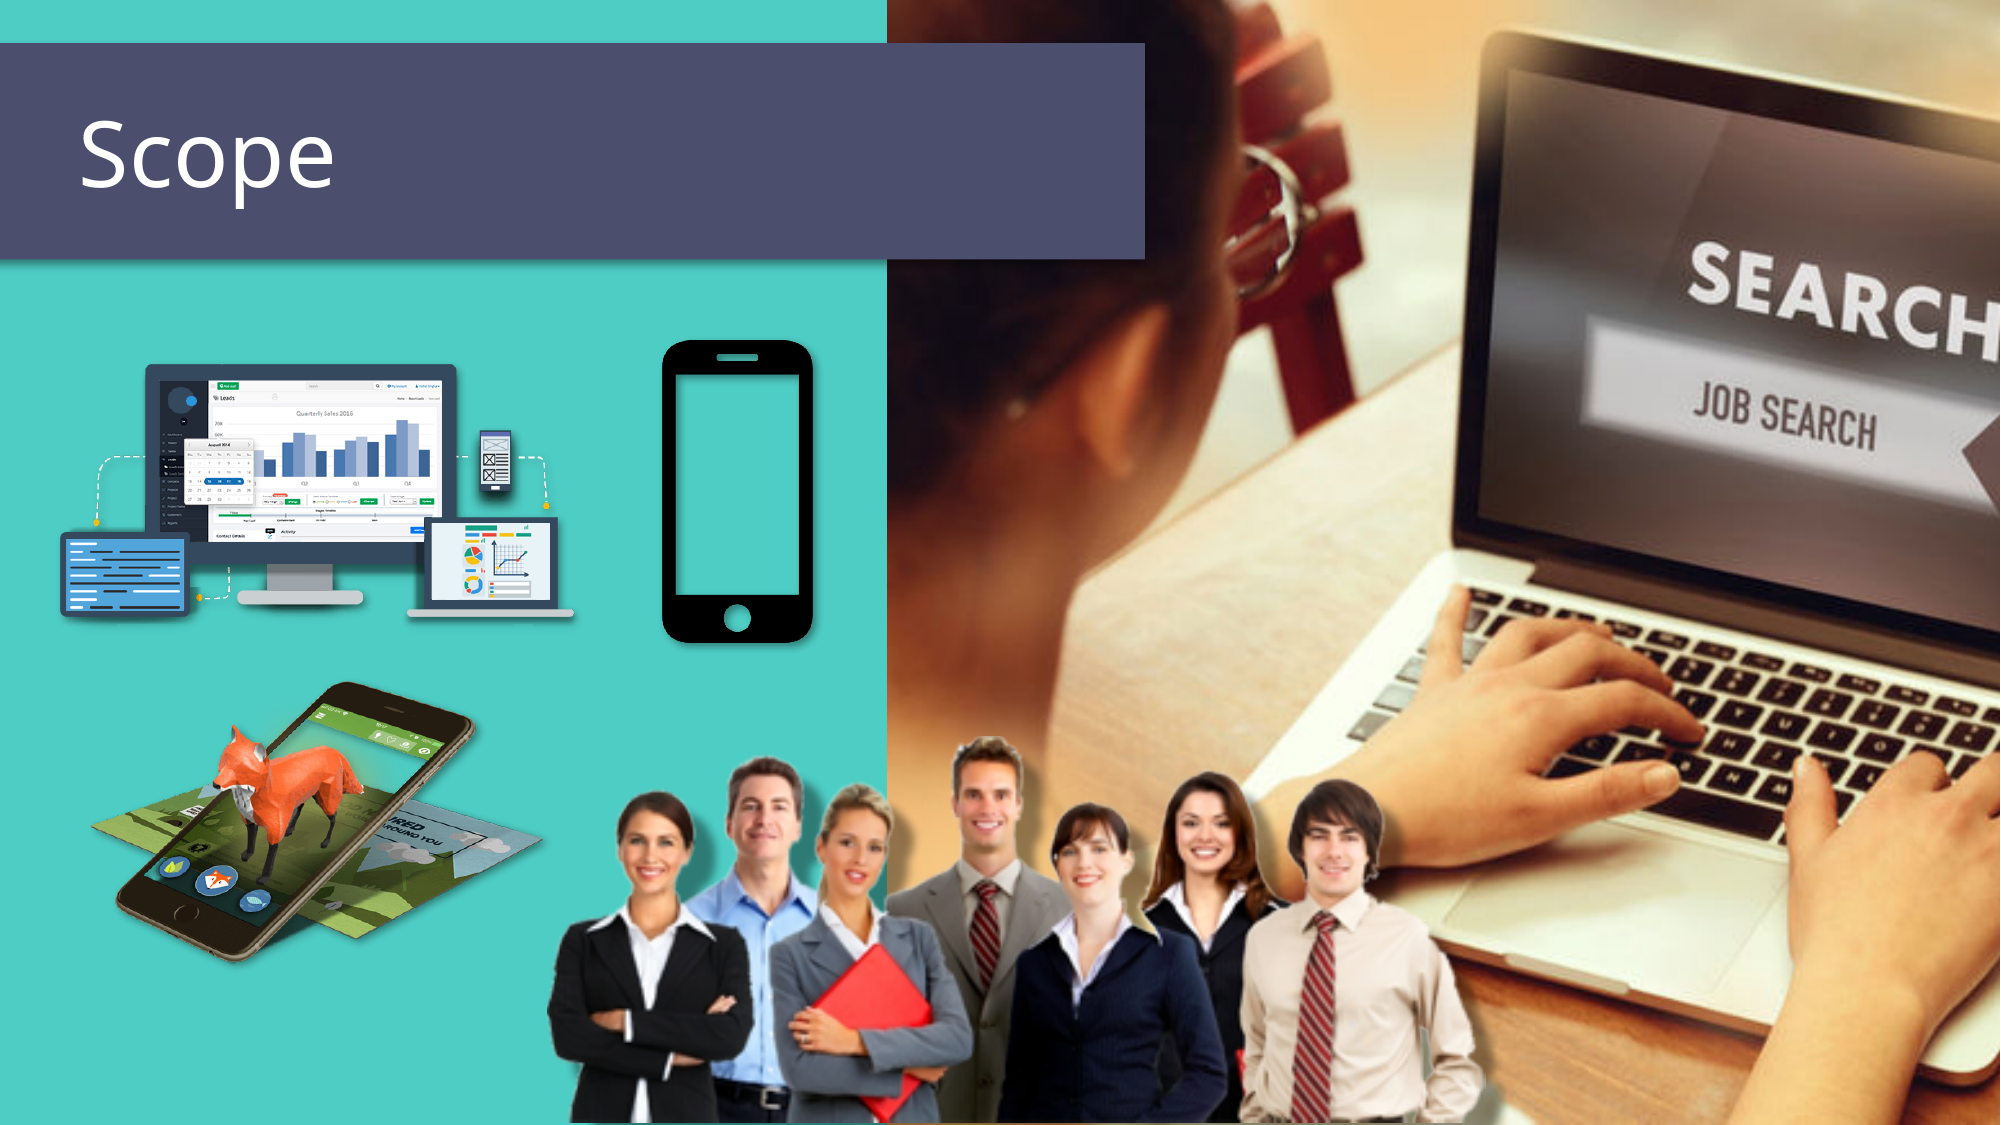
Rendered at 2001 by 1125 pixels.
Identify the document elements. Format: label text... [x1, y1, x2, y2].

picture [57, 0, 2000, 1125]
text_box Scope [0, 42, 887, 260]
